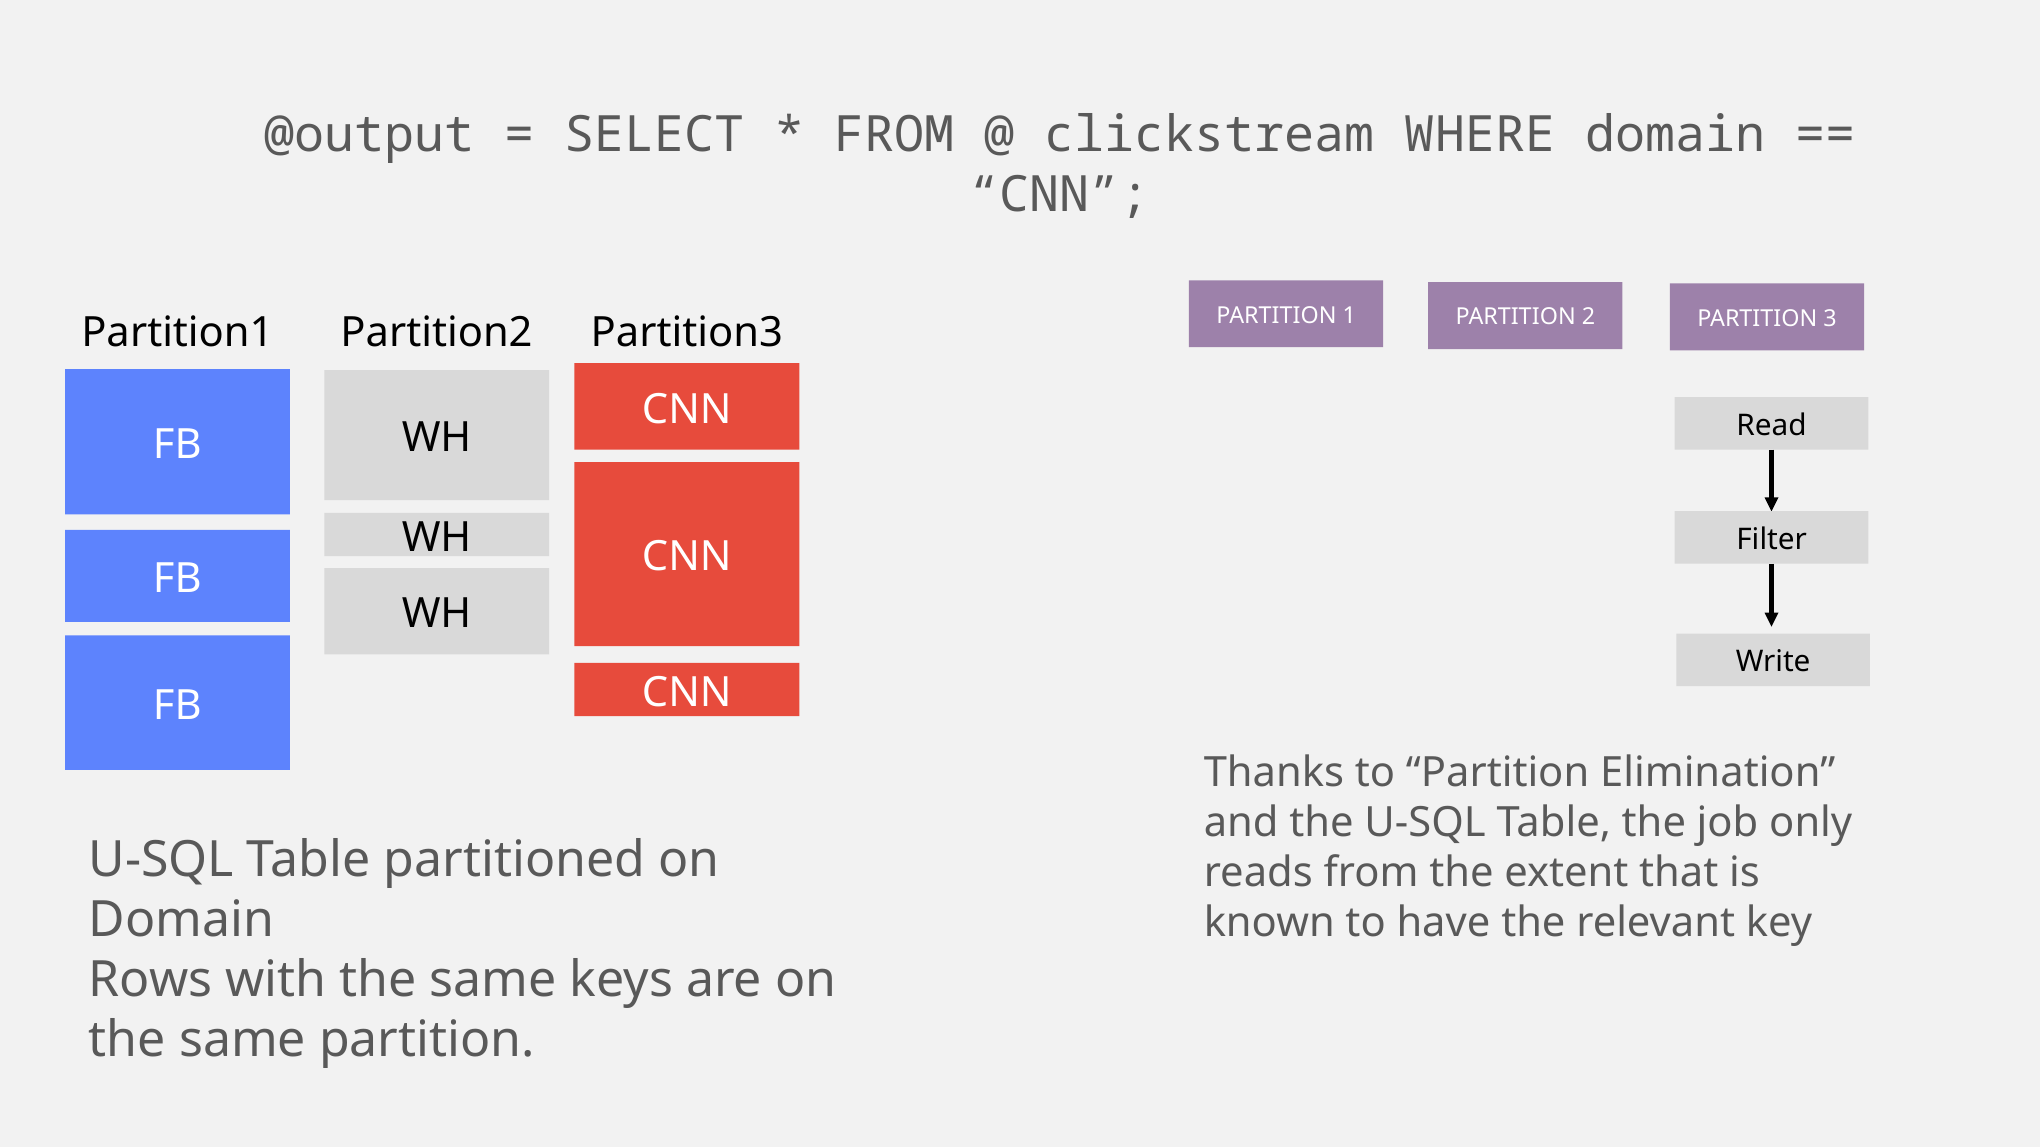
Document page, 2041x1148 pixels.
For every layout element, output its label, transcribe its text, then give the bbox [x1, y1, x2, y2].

text_box Thanks to “Partition Elimination” and the U-SQL Table, the job only reads from the extent that is known to have the relevant key [1188, 736, 1871, 1004]
text_box Write [1675, 633, 1871, 687]
text_box PARTITION 2 [1427, 281, 1624, 350]
text_box Read [1674, 396, 1869, 451]
text_box PARTITION 1 [1188, 279, 1384, 348]
text_box Filter [1674, 510, 1869, 565]
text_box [64, 303, 800, 770]
text_box @output = SELECT * FROM @ clickstream WHERE domain == “CNN”; [147, 93, 1972, 230]
text_box PARTITION 3 [1669, 282, 1865, 351]
text_box U-SQL Table partitioned on Domain Rows with the same keys are on the same partition. [73, 818, 916, 1092]
